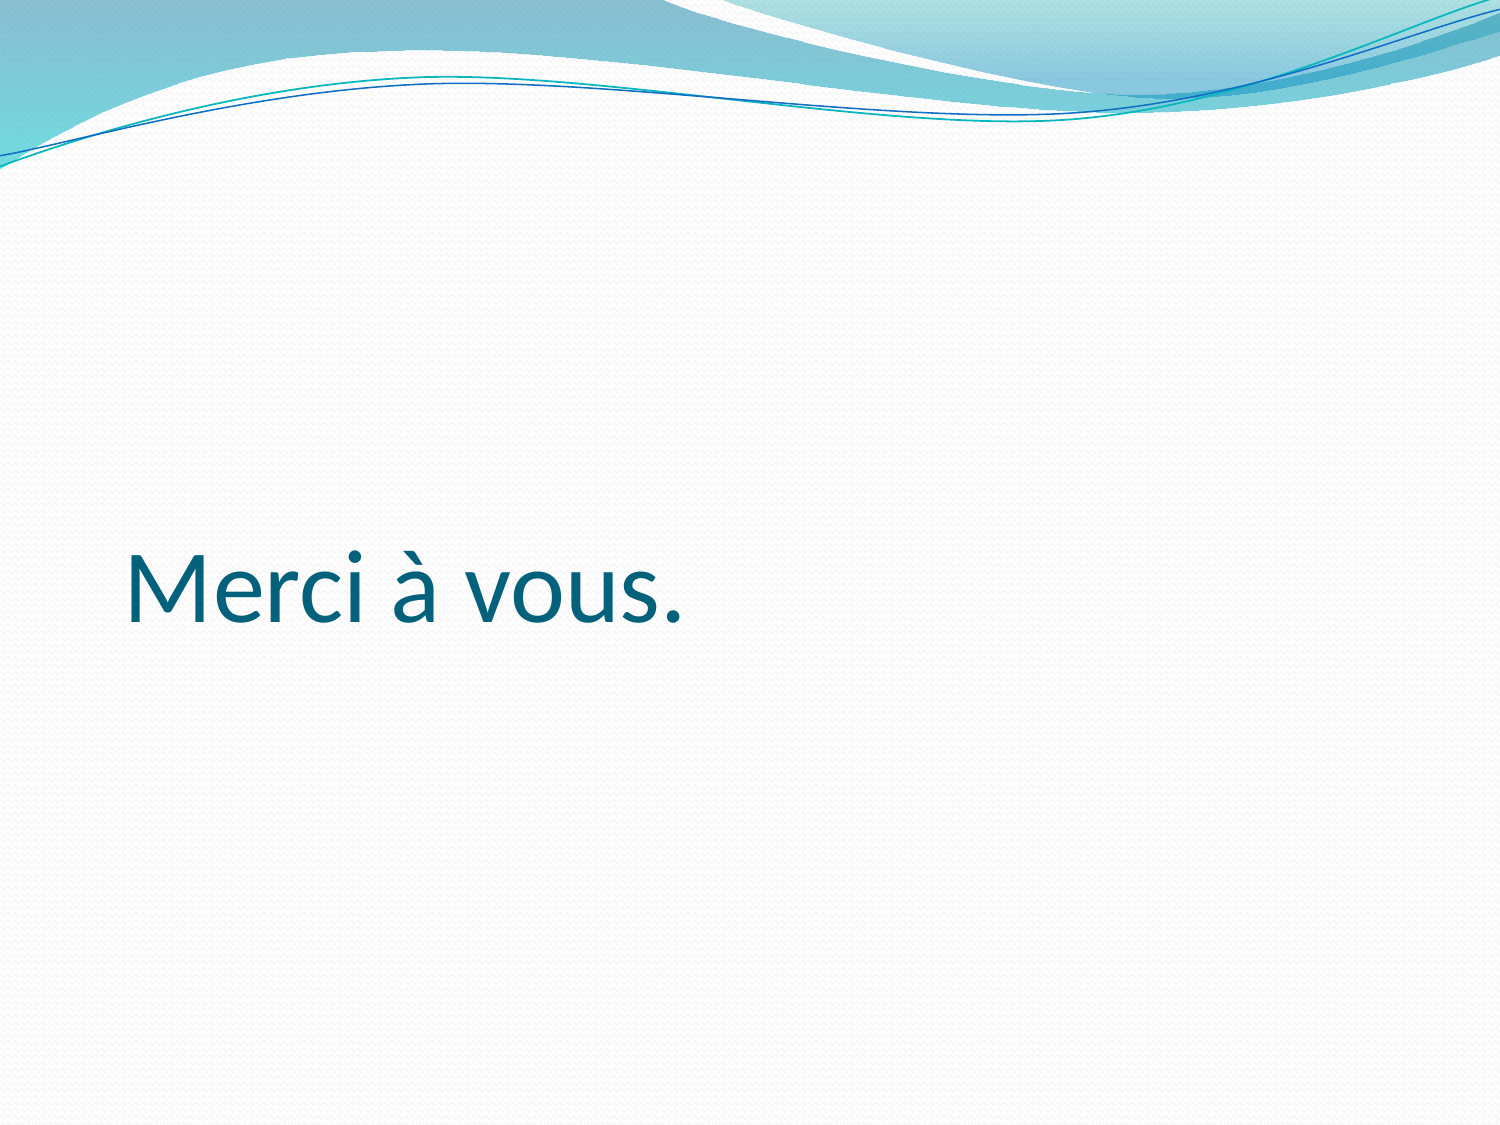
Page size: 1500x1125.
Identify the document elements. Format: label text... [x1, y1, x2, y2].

title Merci à vous. [123, 456, 1474, 644]
